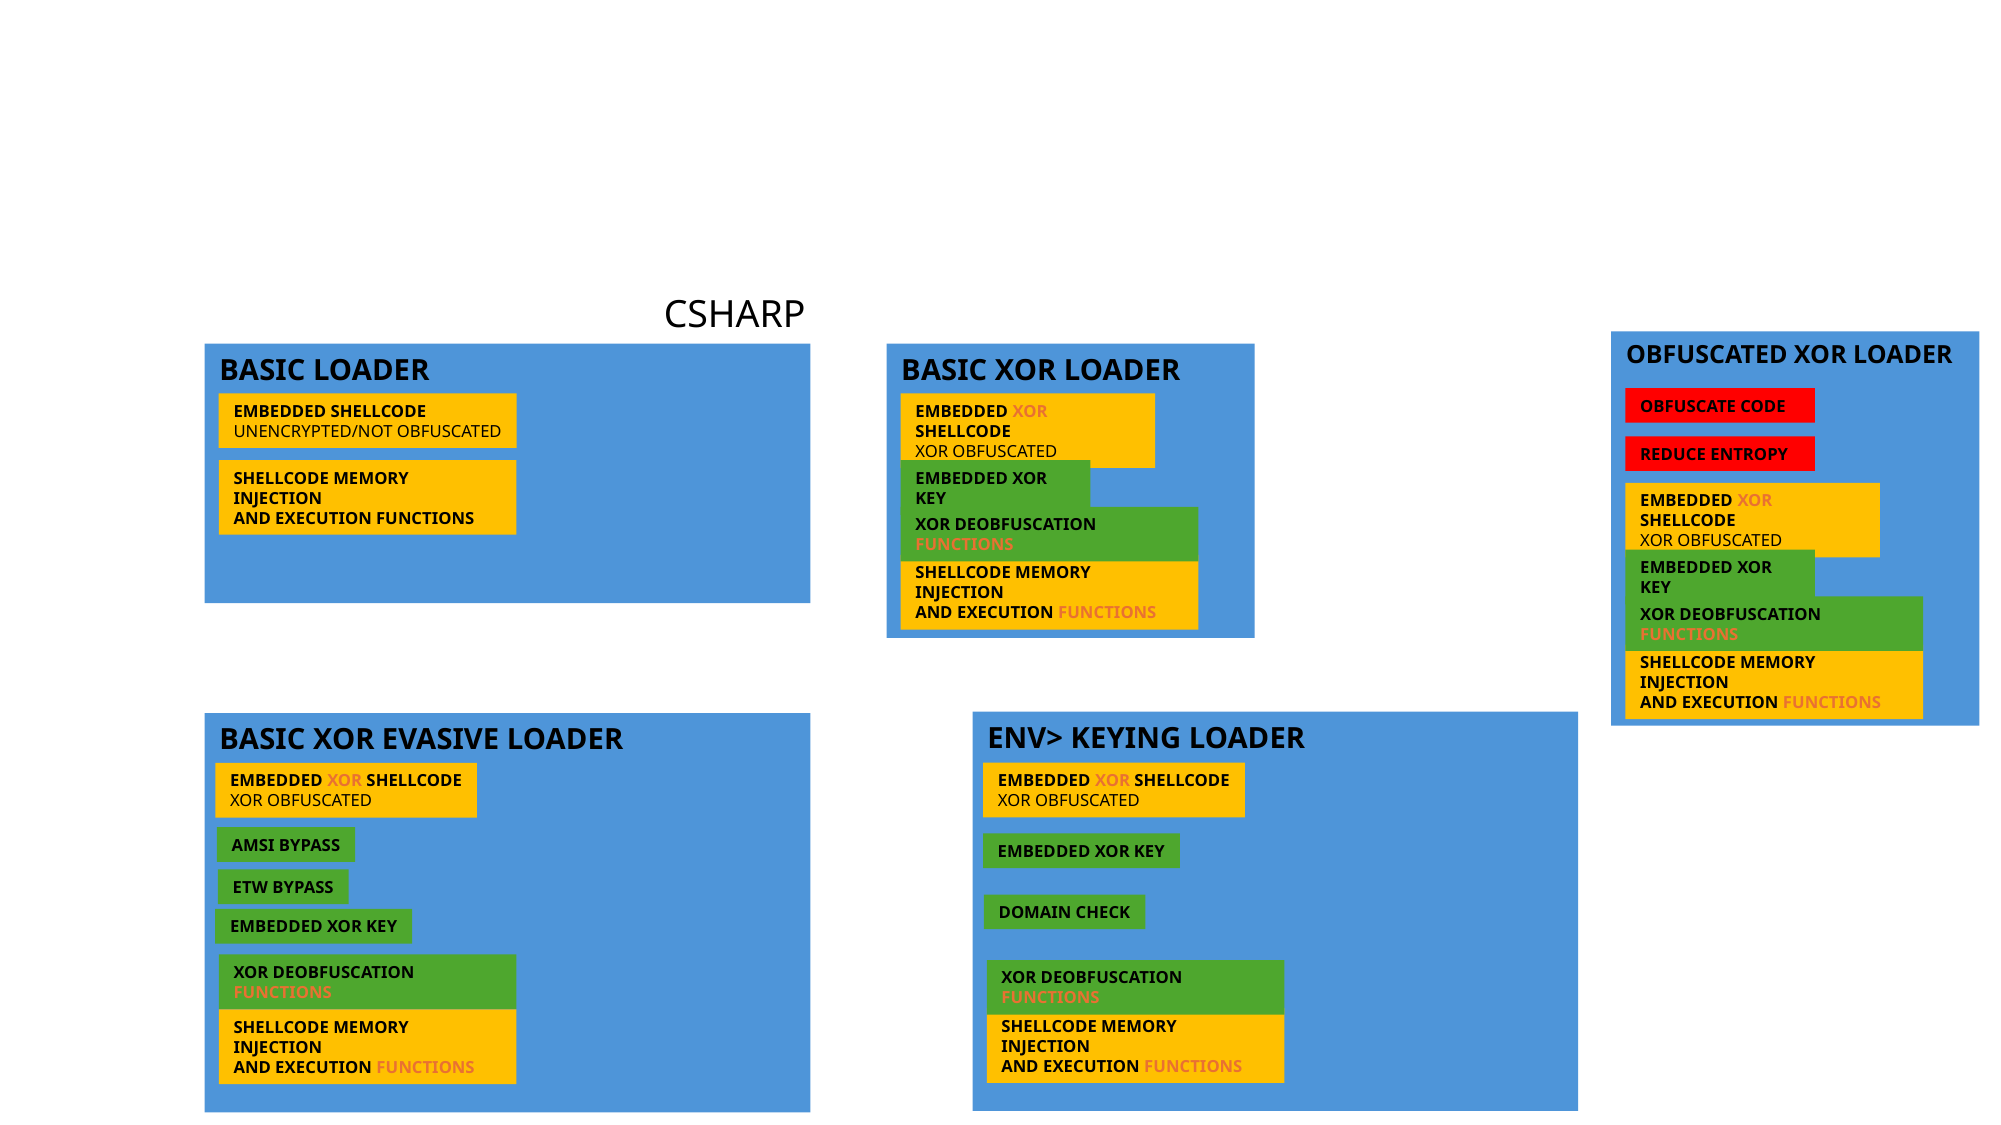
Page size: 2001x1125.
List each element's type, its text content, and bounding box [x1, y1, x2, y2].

text_box SHELLCODE MEMORY INJECTION AND EXECUTION FUNCTIONS [218, 1009, 517, 1085]
text_box XOR DEOBFUSCATION FUNCTIONS [986, 960, 1285, 1015]
text_box SHELLCODE MEMORY INJECTION AND EXECUTION FUNCTIONS [986, 1015, 1285, 1083]
text_box BASIC XOR EVASIVE LOADER [204, 713, 811, 1113]
text_box SHELLCODE MEMORY INJECTION AND EXECUTION FUNCTIONS [900, 562, 1199, 630]
text_box DOMAIN CHECK [983, 894, 1146, 930]
text_box ENV> KEYING LOADER [972, 711, 1579, 1111]
text_box EMBEDDED XOR SHELLCODE XOR OBFUSCATED [1625, 482, 1880, 558]
text_box CSHARP [648, 282, 821, 343]
text_box EMBEDDED XOR KEY [215, 908, 413, 944]
text_box EMBEDDED SHELLCODE UNENCRYPTED/NOT OBFUSCATED [218, 393, 517, 448]
text_box XOR DEOBFUSCATION FUNCTIONS [218, 954, 517, 1009]
text_box OBFUSCATE CODE [1625, 388, 1815, 423]
text_box EMBEDDED XOR SHELLCODE XOR OBFUSCATED [900, 393, 1156, 468]
text_box SHELLCODE MEMORY INJECTION AND EXECUTION FUNCTIONS [1625, 651, 1924, 720]
text_box EMBEDDED XOR SHELLCODE XOR OBFUSCATED [983, 762, 1245, 818]
text_box AMSI BYPASS [216, 827, 356, 862]
text_box ETW BYPASS [217, 869, 349, 905]
text_box REDUCE ENTROPY [1625, 436, 1815, 471]
text_box BASIC LOADER [204, 343, 811, 604]
text_box BASIC XOR LOADER [886, 343, 1255, 638]
text_box EMBEDDED XOR KEY [900, 460, 1091, 515]
text_box EMBEDDED XOR KEY [1625, 549, 1815, 605]
text_box XOR DEOBFUSCATION FUNCTIONS [1625, 596, 1924, 651]
text_box EMBEDDED XOR SHELLCODE XOR OBFUSCATED [215, 762, 477, 818]
text_box XOR DEOBFUSCATION FUNCTIONS [900, 506, 1199, 562]
text_box SHELLCODE MEMORY INJECTION AND EXECUTION FUNCTIONS [218, 460, 517, 535]
text_box EMBEDDED XOR KEY [983, 833, 1180, 869]
text_box OBFUSCATED XOR LOADER [1611, 331, 1980, 726]
